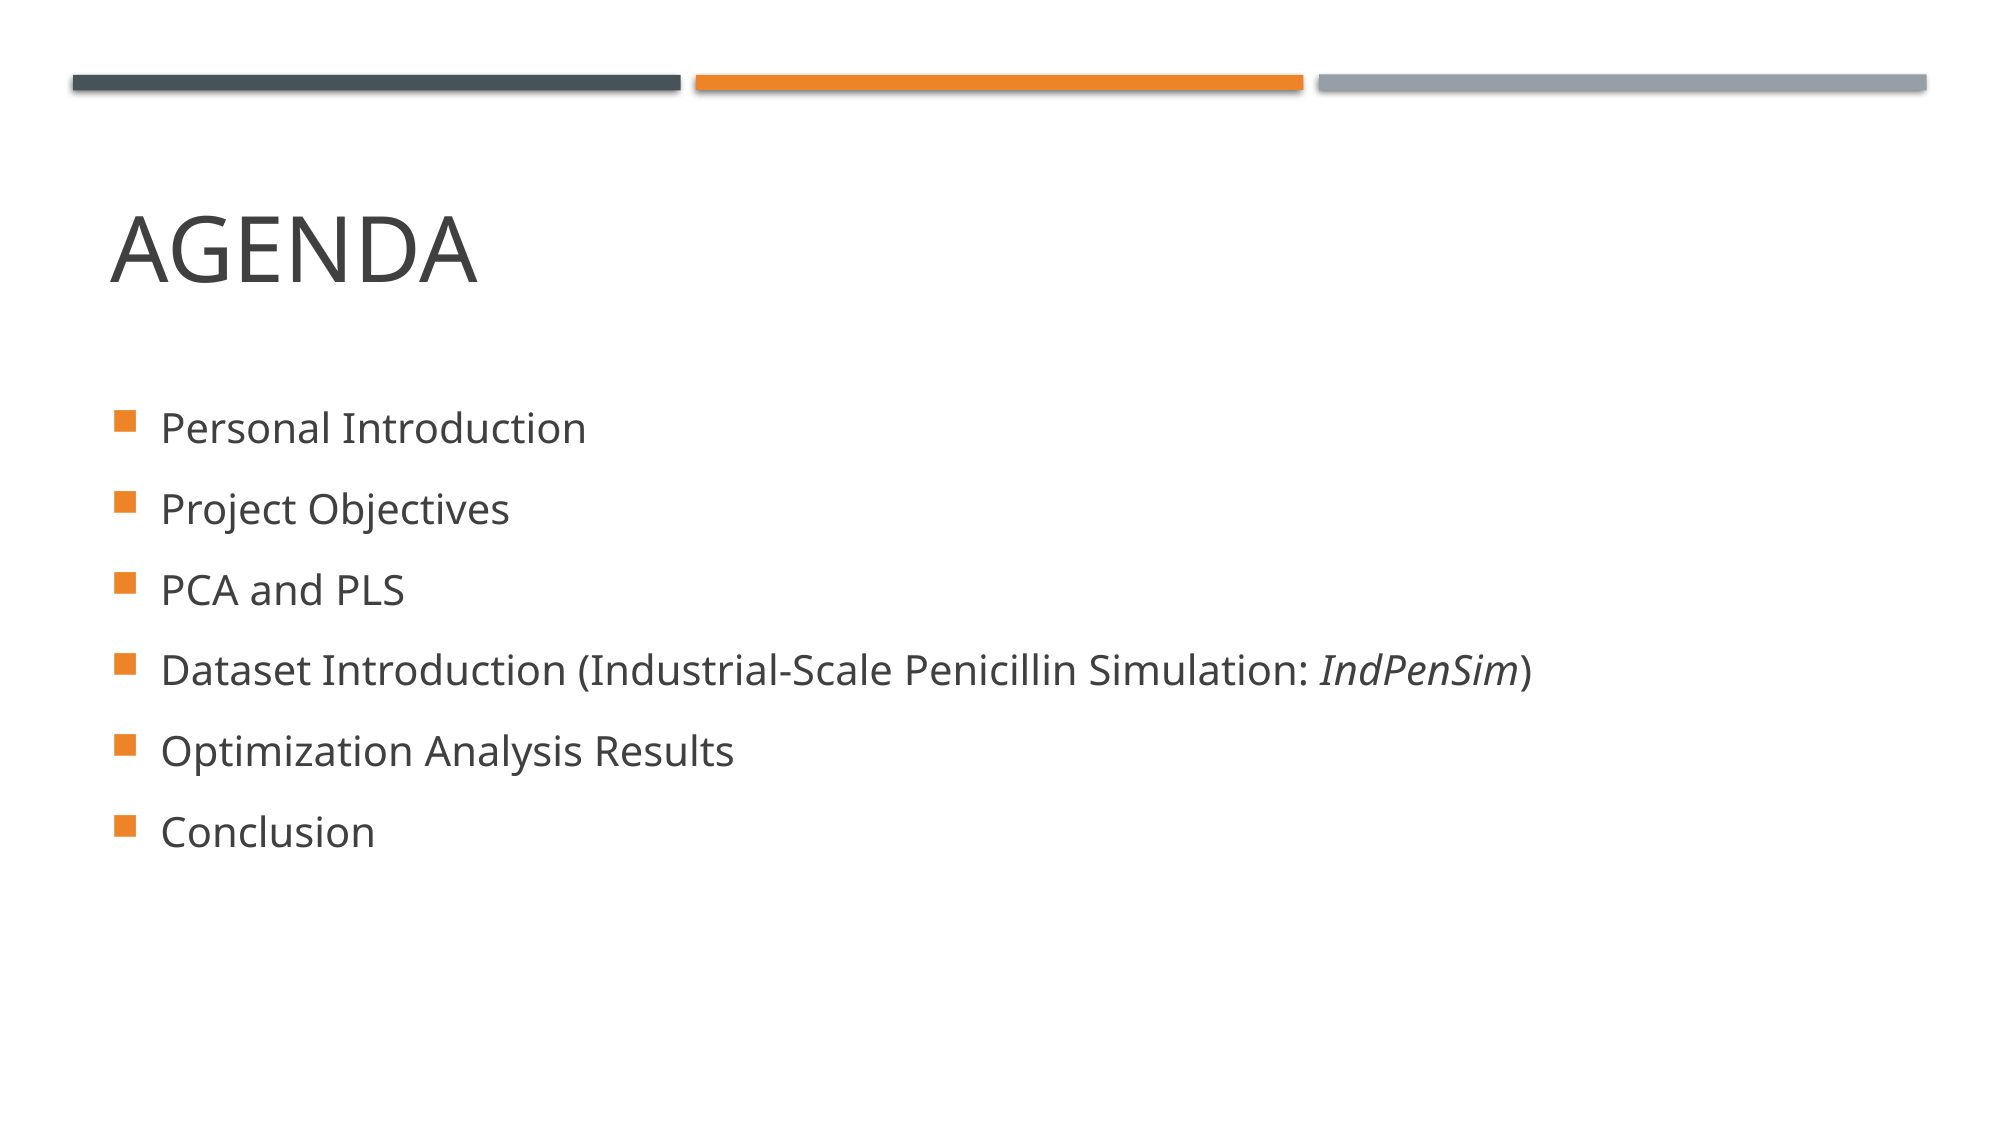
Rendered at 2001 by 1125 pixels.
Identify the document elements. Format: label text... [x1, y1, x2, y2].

list Personal Introduction Project Objectives PCA and PLS Dataset Introduction (Industrial-Scale Penicillin Simulation: IndPenSim) Optimization Analysis Results Conclusion [95, 383, 1905, 981]
title Agenda [95, 115, 1905, 311]
